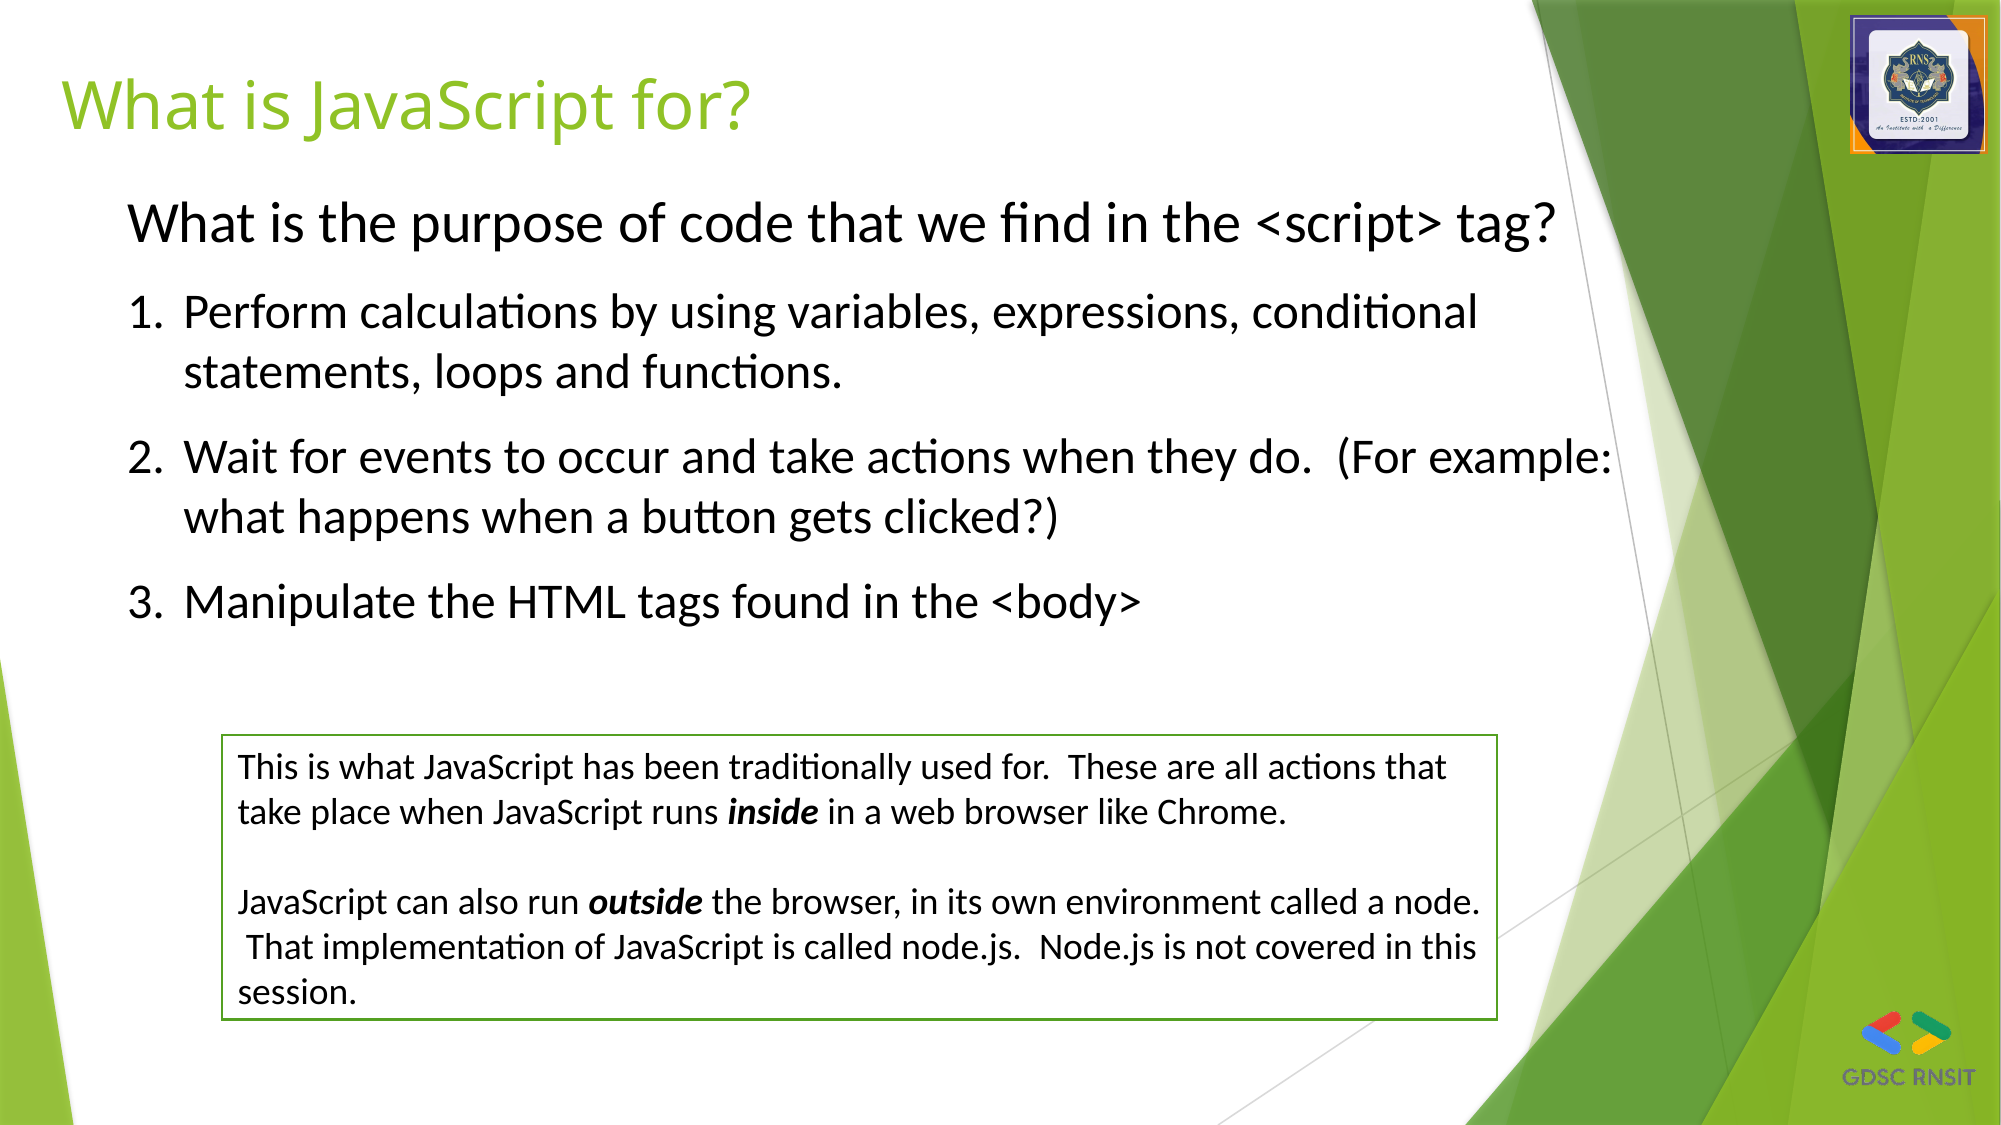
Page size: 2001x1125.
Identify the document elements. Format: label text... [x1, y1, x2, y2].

picture [1827, 969, 1985, 1125]
title What is JavaScript for? [0, 38, 1467, 177]
picture [1850, 15, 1988, 154]
text_box This is what JavaScript has been traditionally used for. These are all actions that take place when JavaScript runs inside in a web browser like Chrome. JavaScript can also run outside the browser, in its own environment called a node. That implementation of JavaScript is called node.js. Node.js is not covered in this session. [222, 734, 1498, 1020]
text_box What is the purpose of code that we find in the <script> tag? Perform calculations by using variables, expressions, conditional statements, loops and functions. Wait for events to occur and take actions when they do. (For example: what happens when a button gets clicked?) Manipulate the HTML tags found in the <body> [112, 176, 1667, 722]
